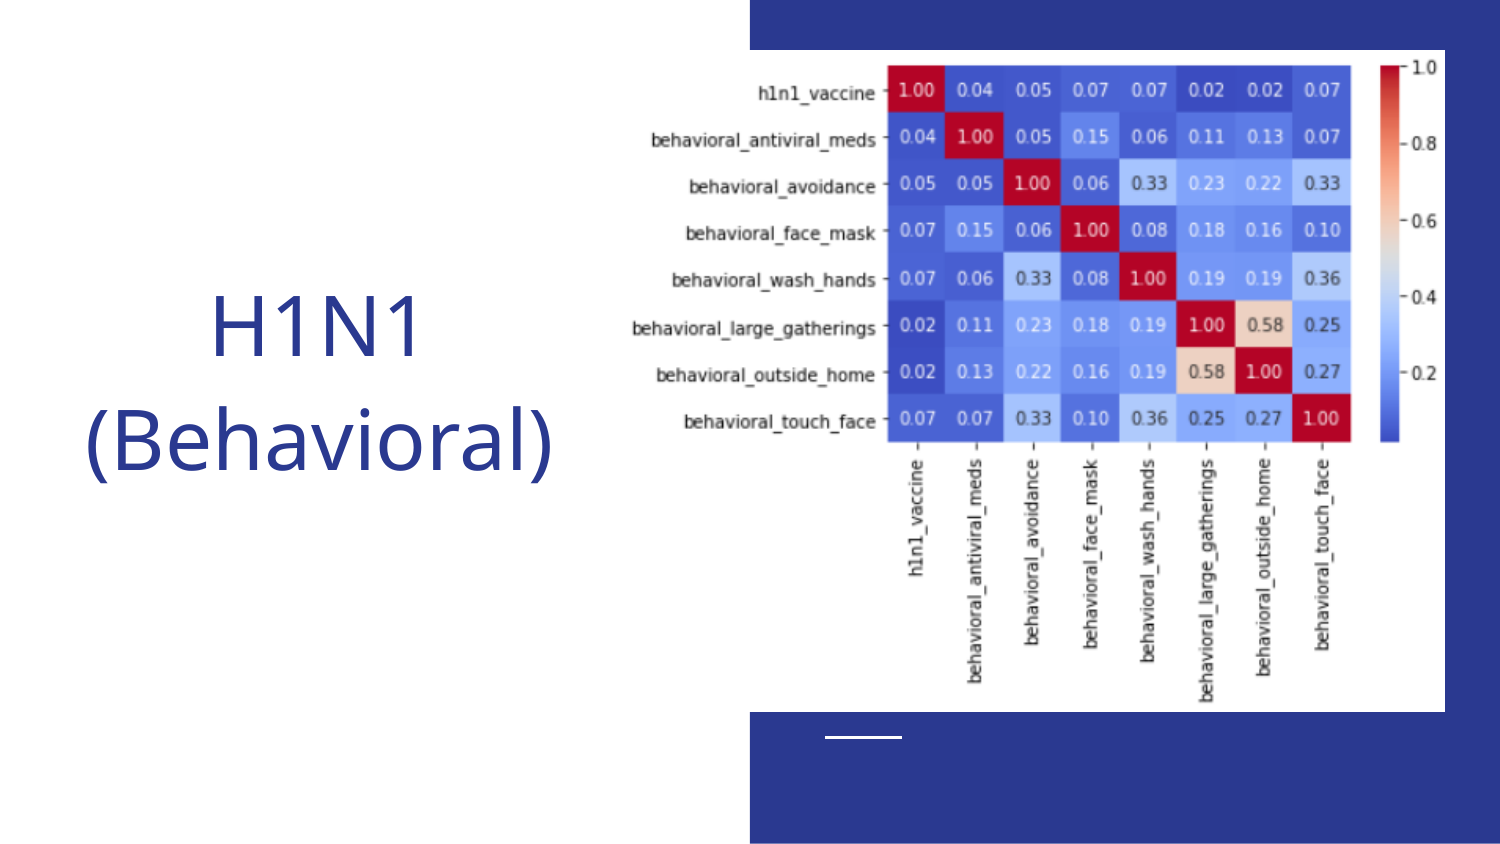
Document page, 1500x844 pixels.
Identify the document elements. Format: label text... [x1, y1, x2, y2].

picture [619, 50, 1445, 712]
title H1N1 (Behavioral) [67, 243, 572, 519]
